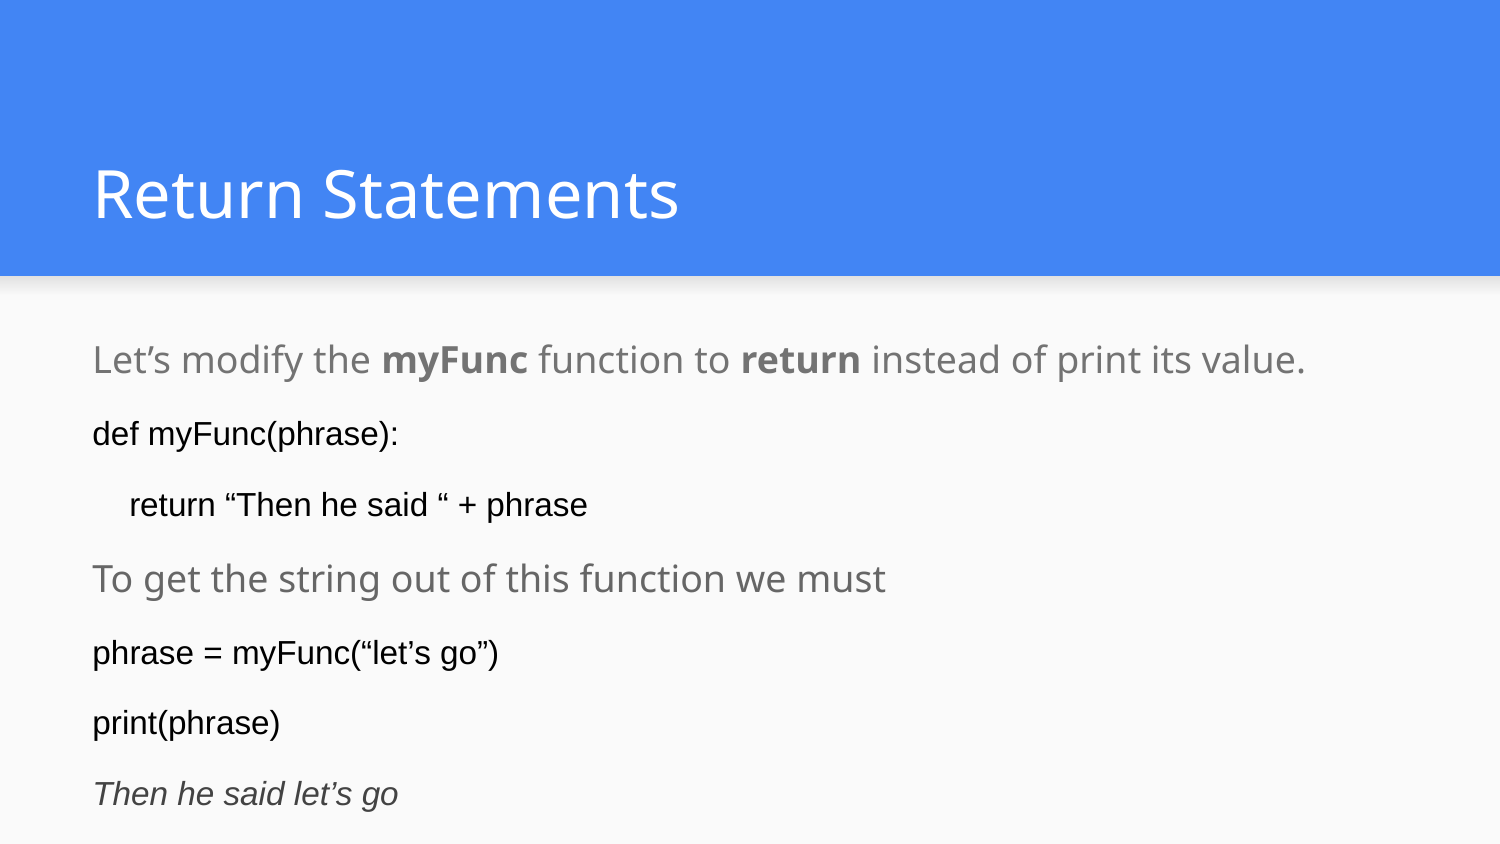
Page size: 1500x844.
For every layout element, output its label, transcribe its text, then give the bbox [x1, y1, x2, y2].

title Return Statements [77, 121, 1427, 248]
list Let’s modify the myFunc function to return instead of print its value. def myFunc(phrase): return “Then he said “ + phrase To get the string out of this function we must phrase = myFunc(“let’s go”) print(phrase) Then he said let’s go [77, 314, 1427, 840]
